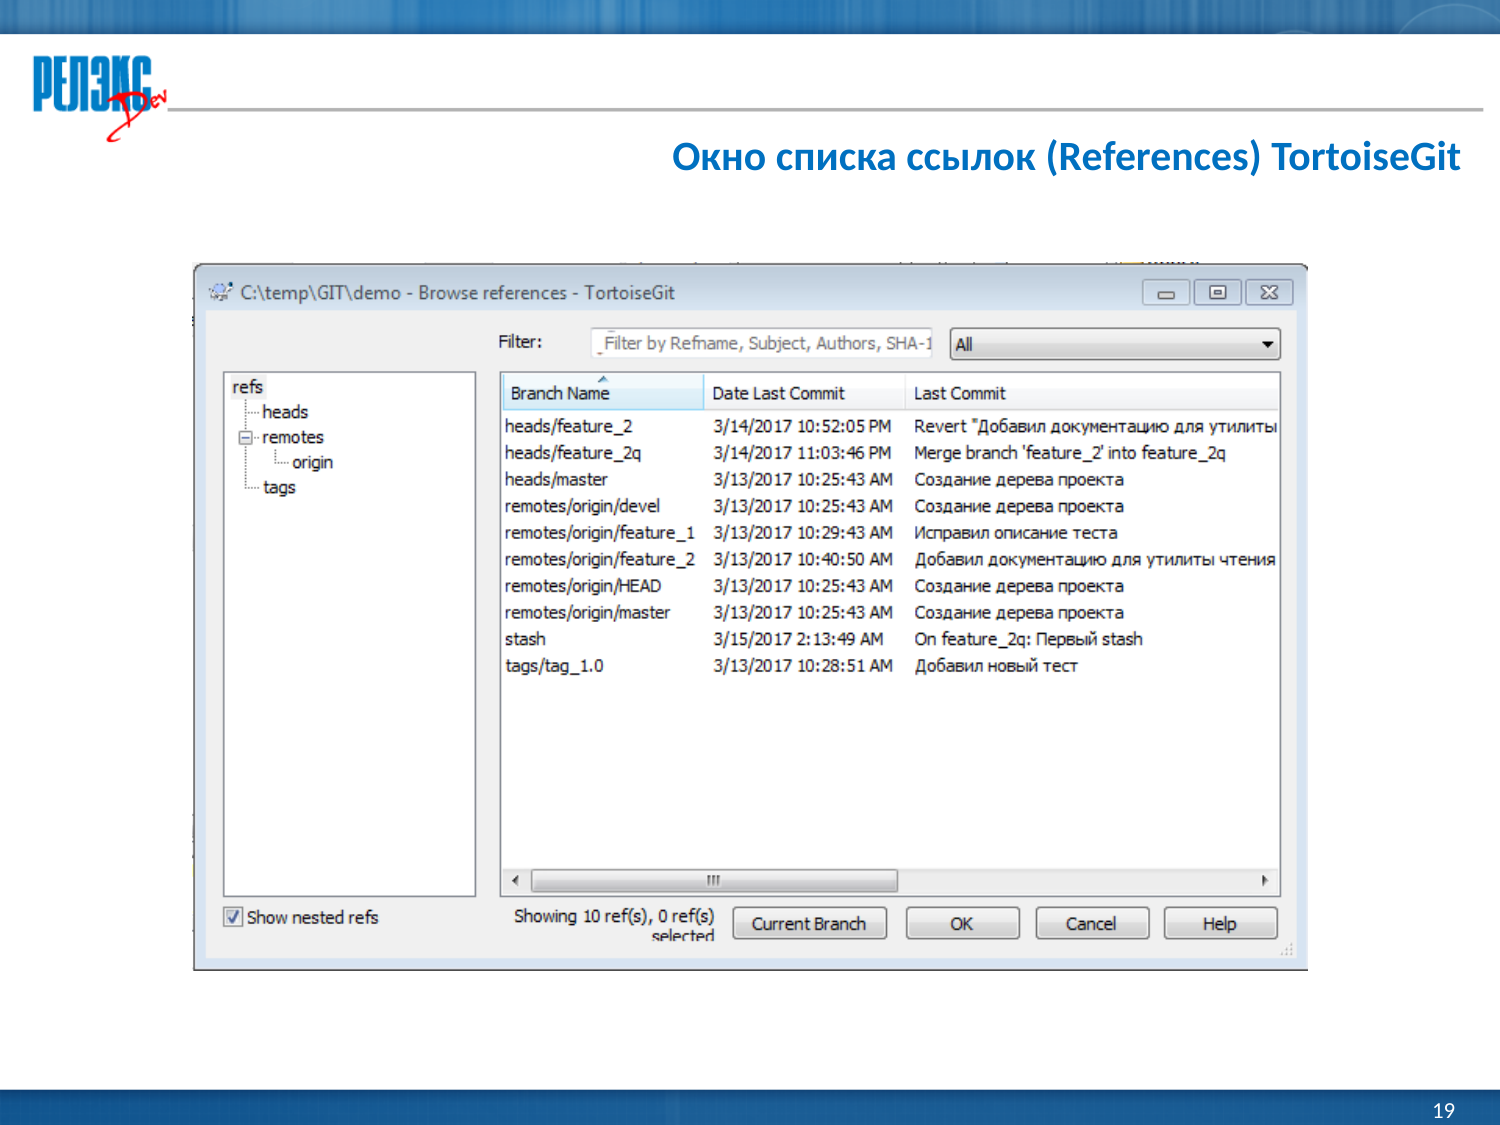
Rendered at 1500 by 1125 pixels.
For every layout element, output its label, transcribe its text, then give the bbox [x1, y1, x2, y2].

text_box Окно списка ссылок (References) TortoiseGit [78, 113, 1477, 208]
picture [0, 0, 1500, 1125]
text_box [183, 30, 1483, 114]
text_box 19 [1120, 1094, 1471, 1125]
text_box [75, 262, 1425, 1005]
